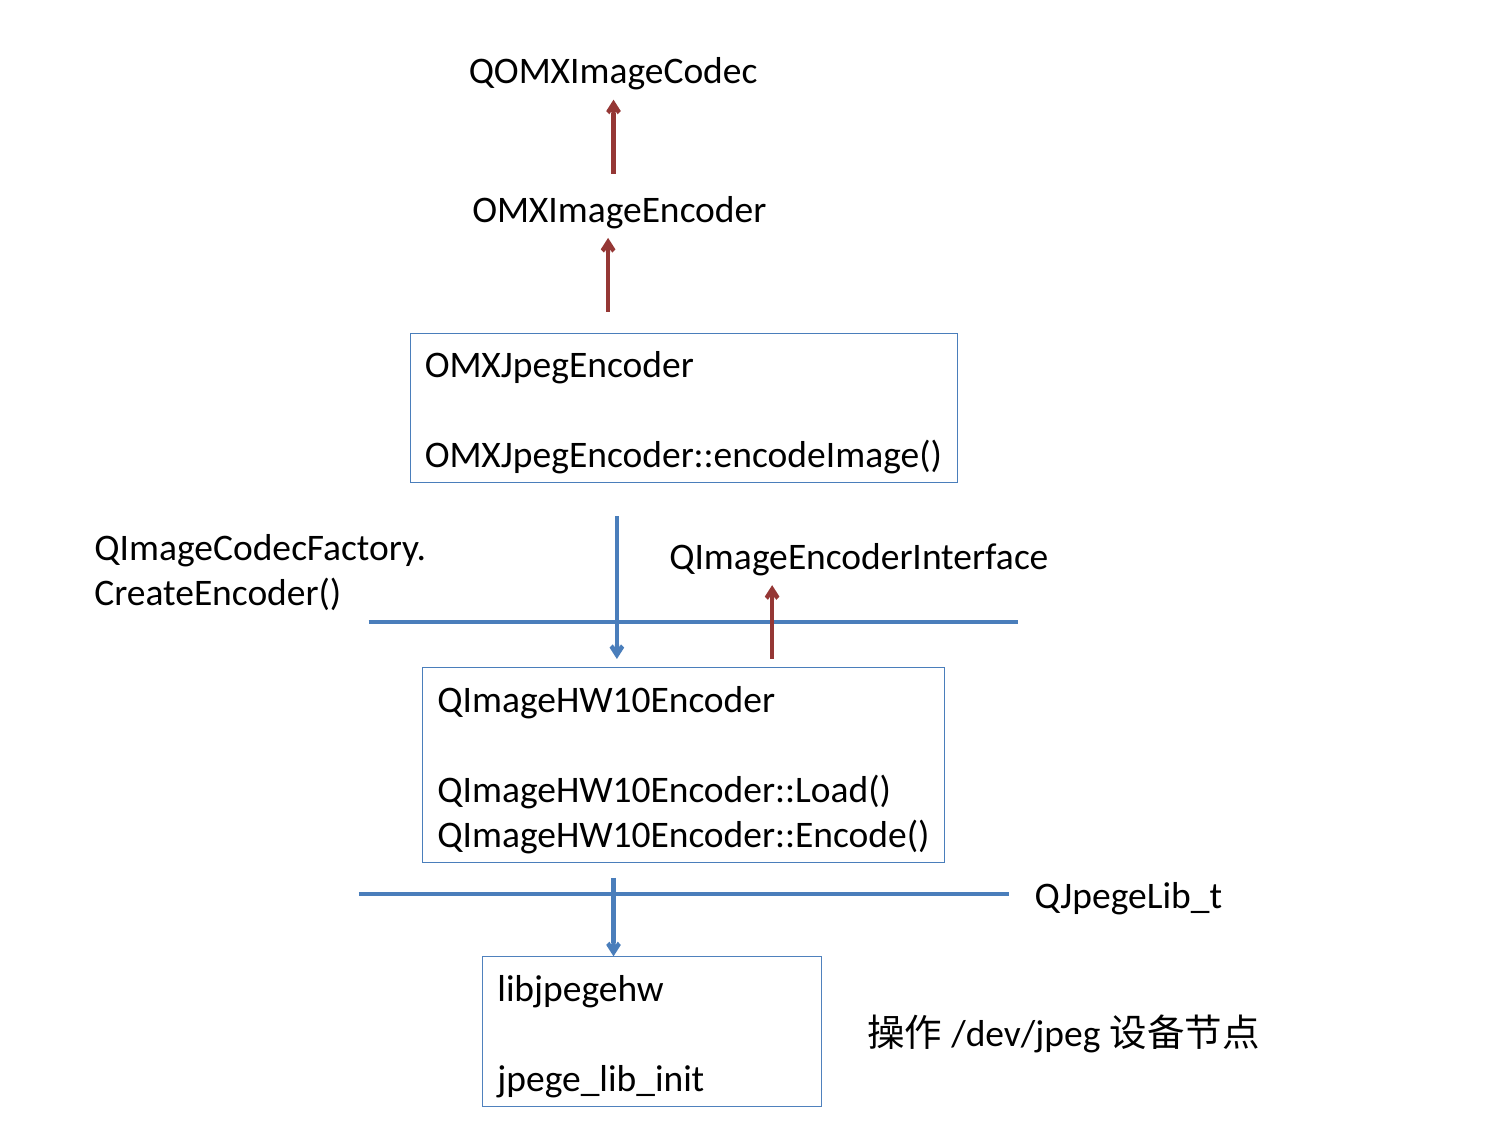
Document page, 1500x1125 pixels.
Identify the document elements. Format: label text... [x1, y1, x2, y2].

text_box QOMXImageCodec [454, 39, 773, 99]
text_box QImageCodecFactory. CreateEncoder() [79, 516, 450, 621]
text_box OMXJpegEncoder OMXJpegEncoder::encodeImage() [410, 333, 958, 483]
text_box QImageHW10Encoder QImageHW10Encoder::Load() QImageHW10Encoder::Encode() [422, 667, 945, 863]
text_box OMXImageEncoder [457, 177, 782, 238]
text_box 操作/dev/jpeg设备节点 [852, 1001, 1275, 1062]
text_box QImageEncoderInterface [654, 524, 1064, 585]
text_box QJpegeLib_t [1019, 863, 1238, 924]
text_box libjpegehw jpege_lib_init [482, 956, 822, 1107]
